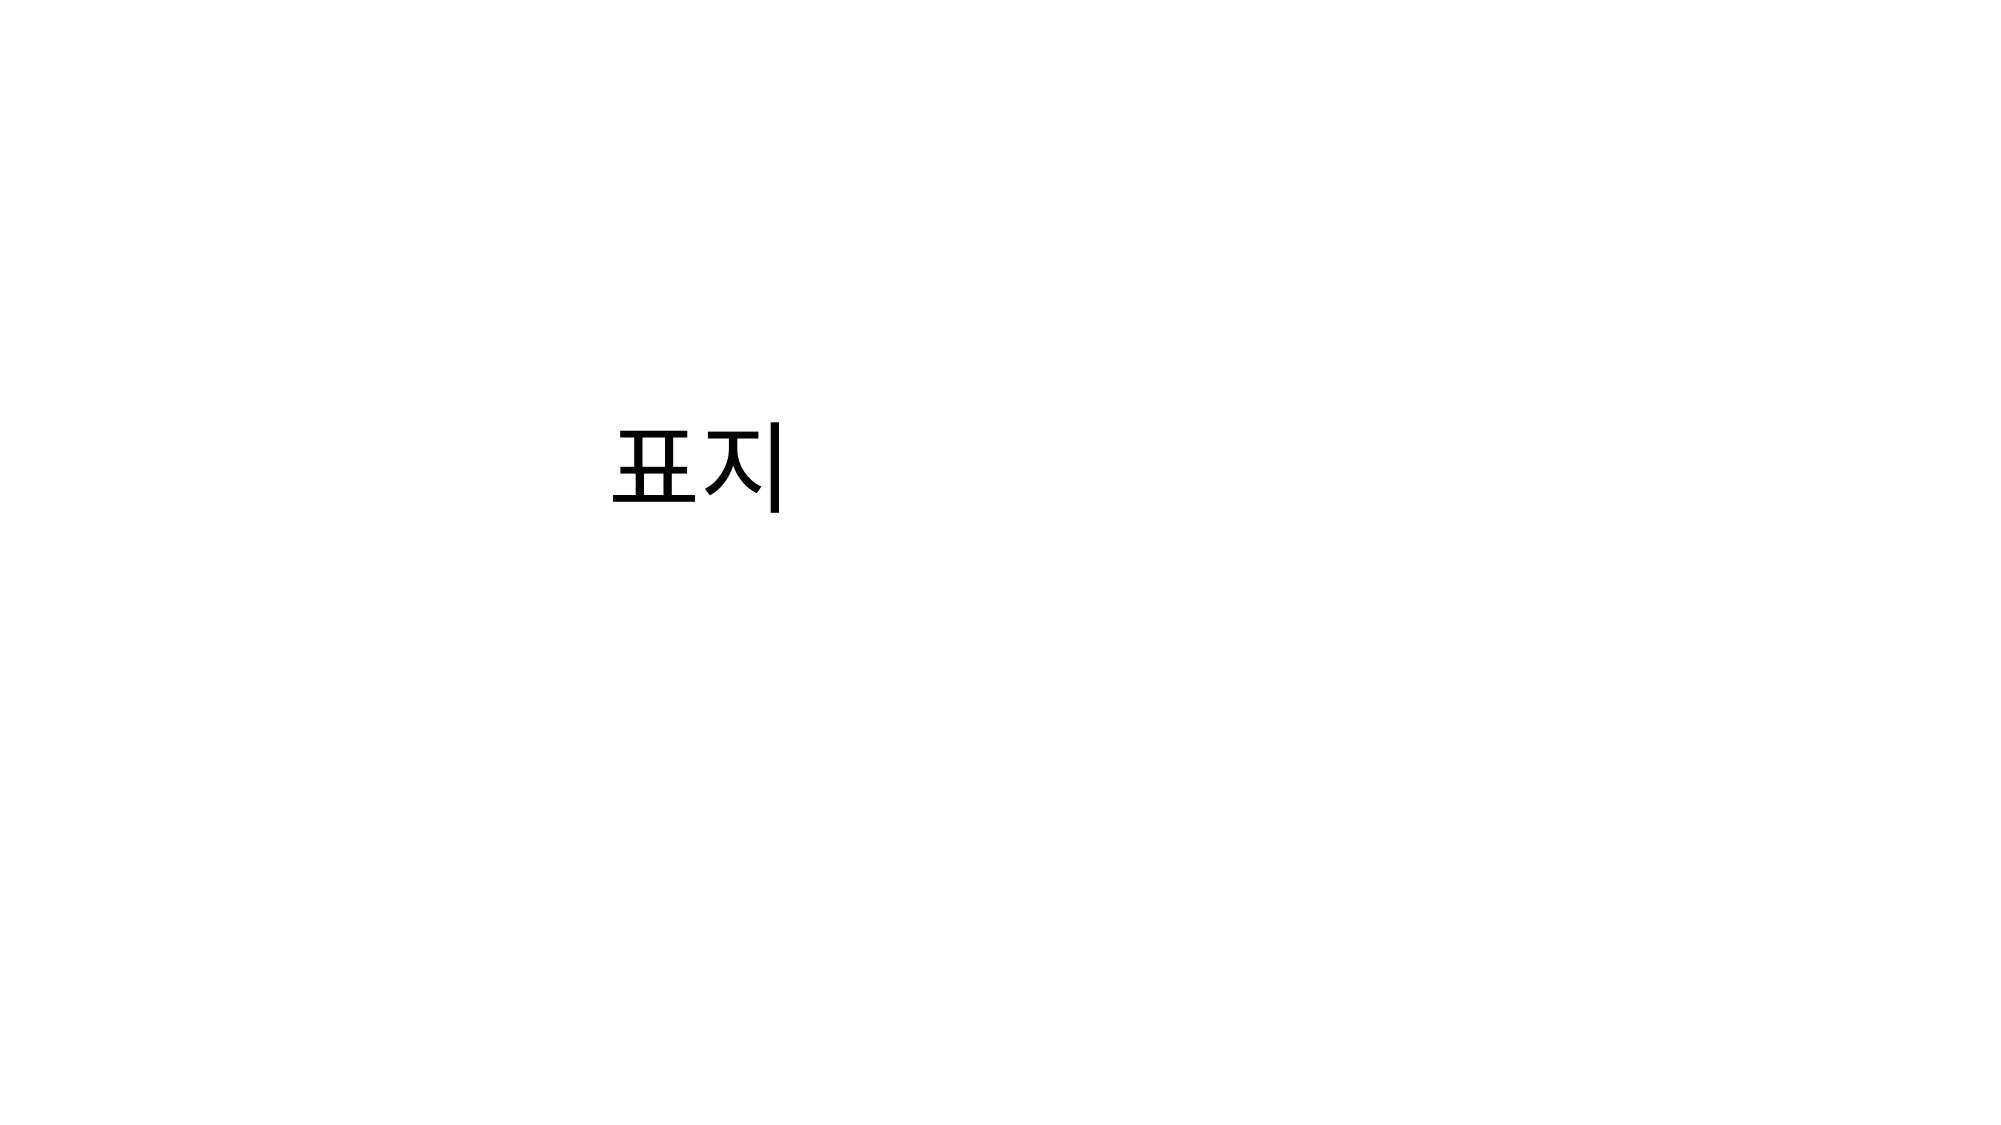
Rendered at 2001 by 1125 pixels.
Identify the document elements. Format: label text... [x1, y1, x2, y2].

text_box 표지 [593, 397, 1557, 533]
